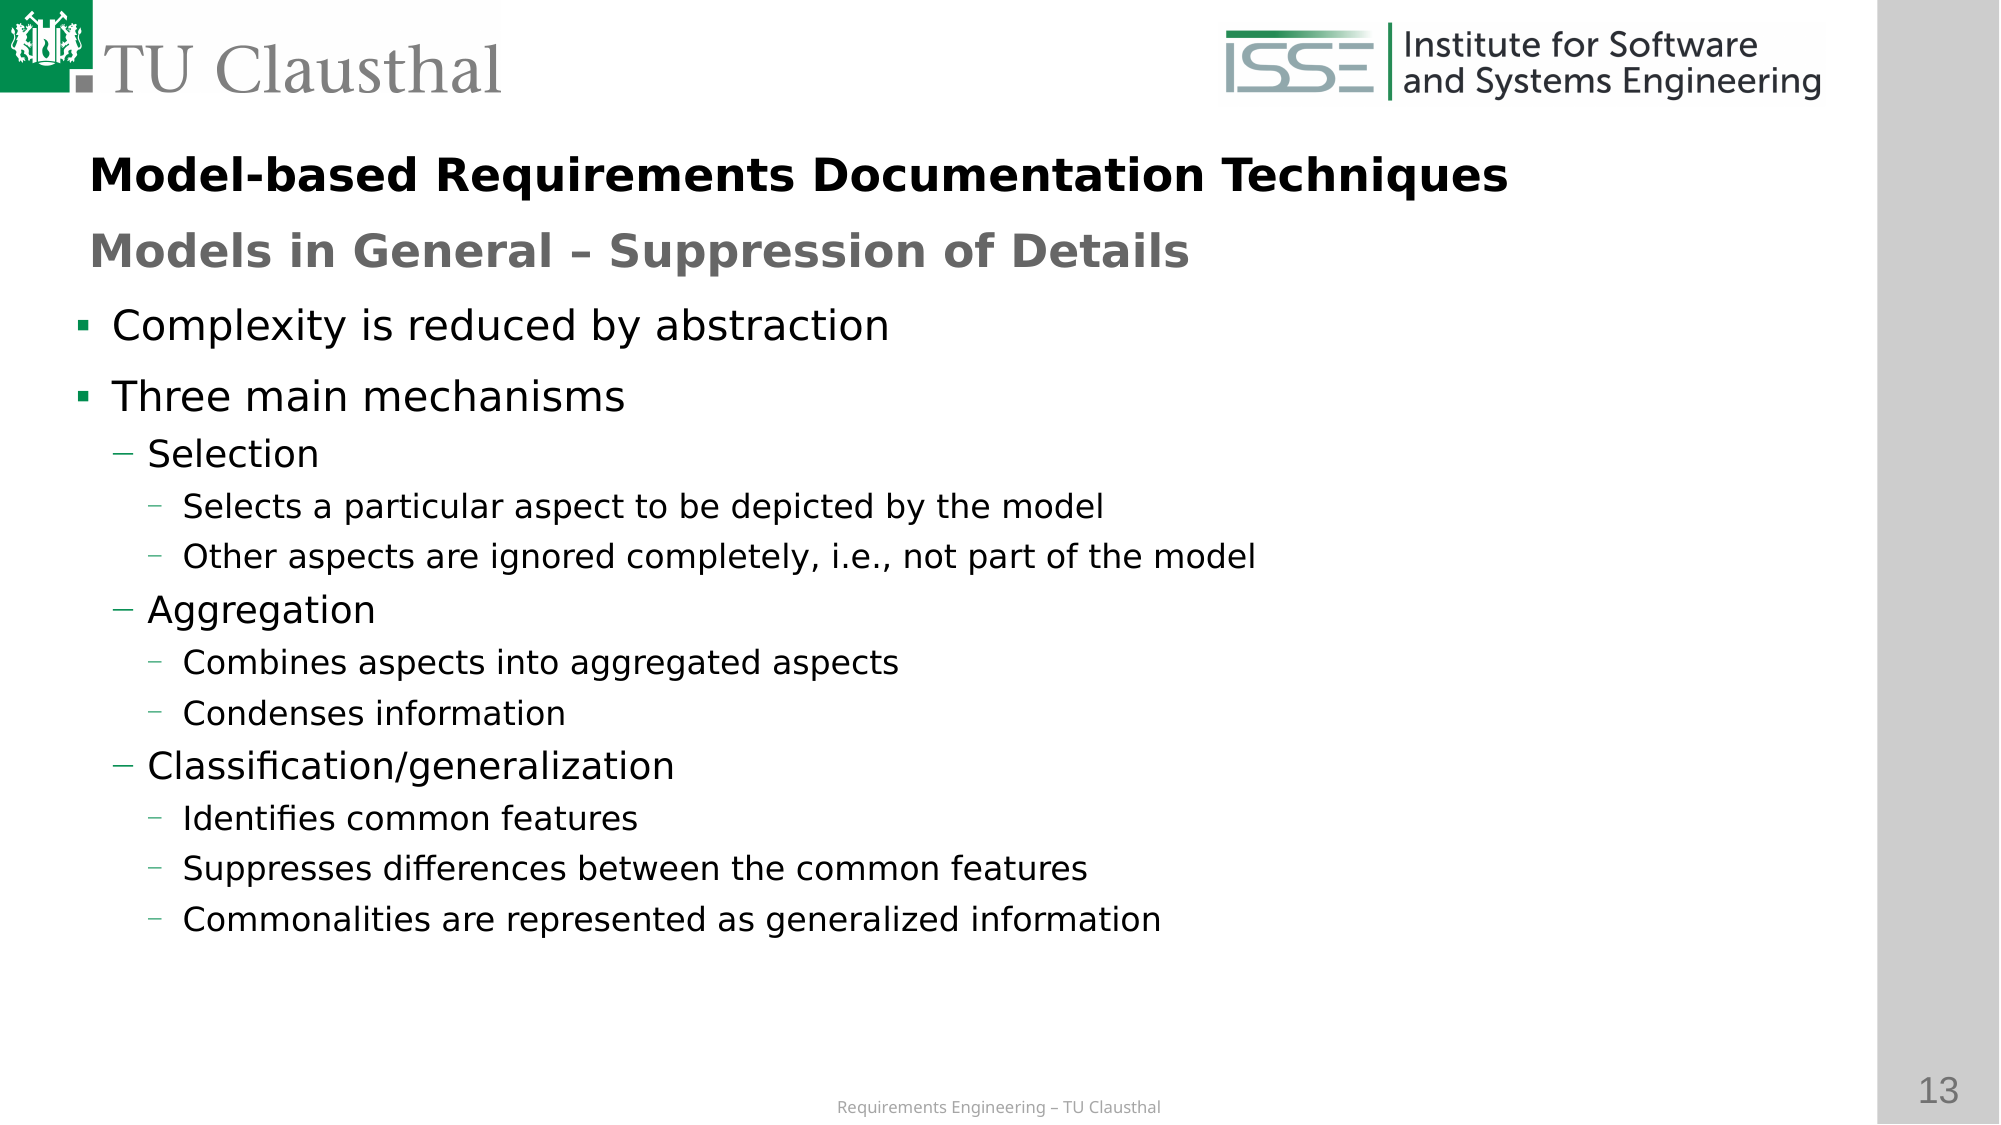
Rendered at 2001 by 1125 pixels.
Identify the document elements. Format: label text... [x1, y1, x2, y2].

list Complexity is reduced by abstraction Three main mechanisms Selection Selects a particular aspect to be depicted by the model Other aspects are ignored completely, i.e., not part of the model Aggregation Combines aspects into aggregated aspects Condenses information Classification/generalization Identifies common features Suppresses differences between the common features Commonalities are represented as generalized information [76, 219, 1967, 1017]
picture [0, 0, 501, 93]
text_box Models in General – Suppression of Details [88, 207, 1789, 290]
picture [1218, 22, 1826, 107]
text_box Model-based Requirements Documentation Techniques [88, 118, 1789, 201]
